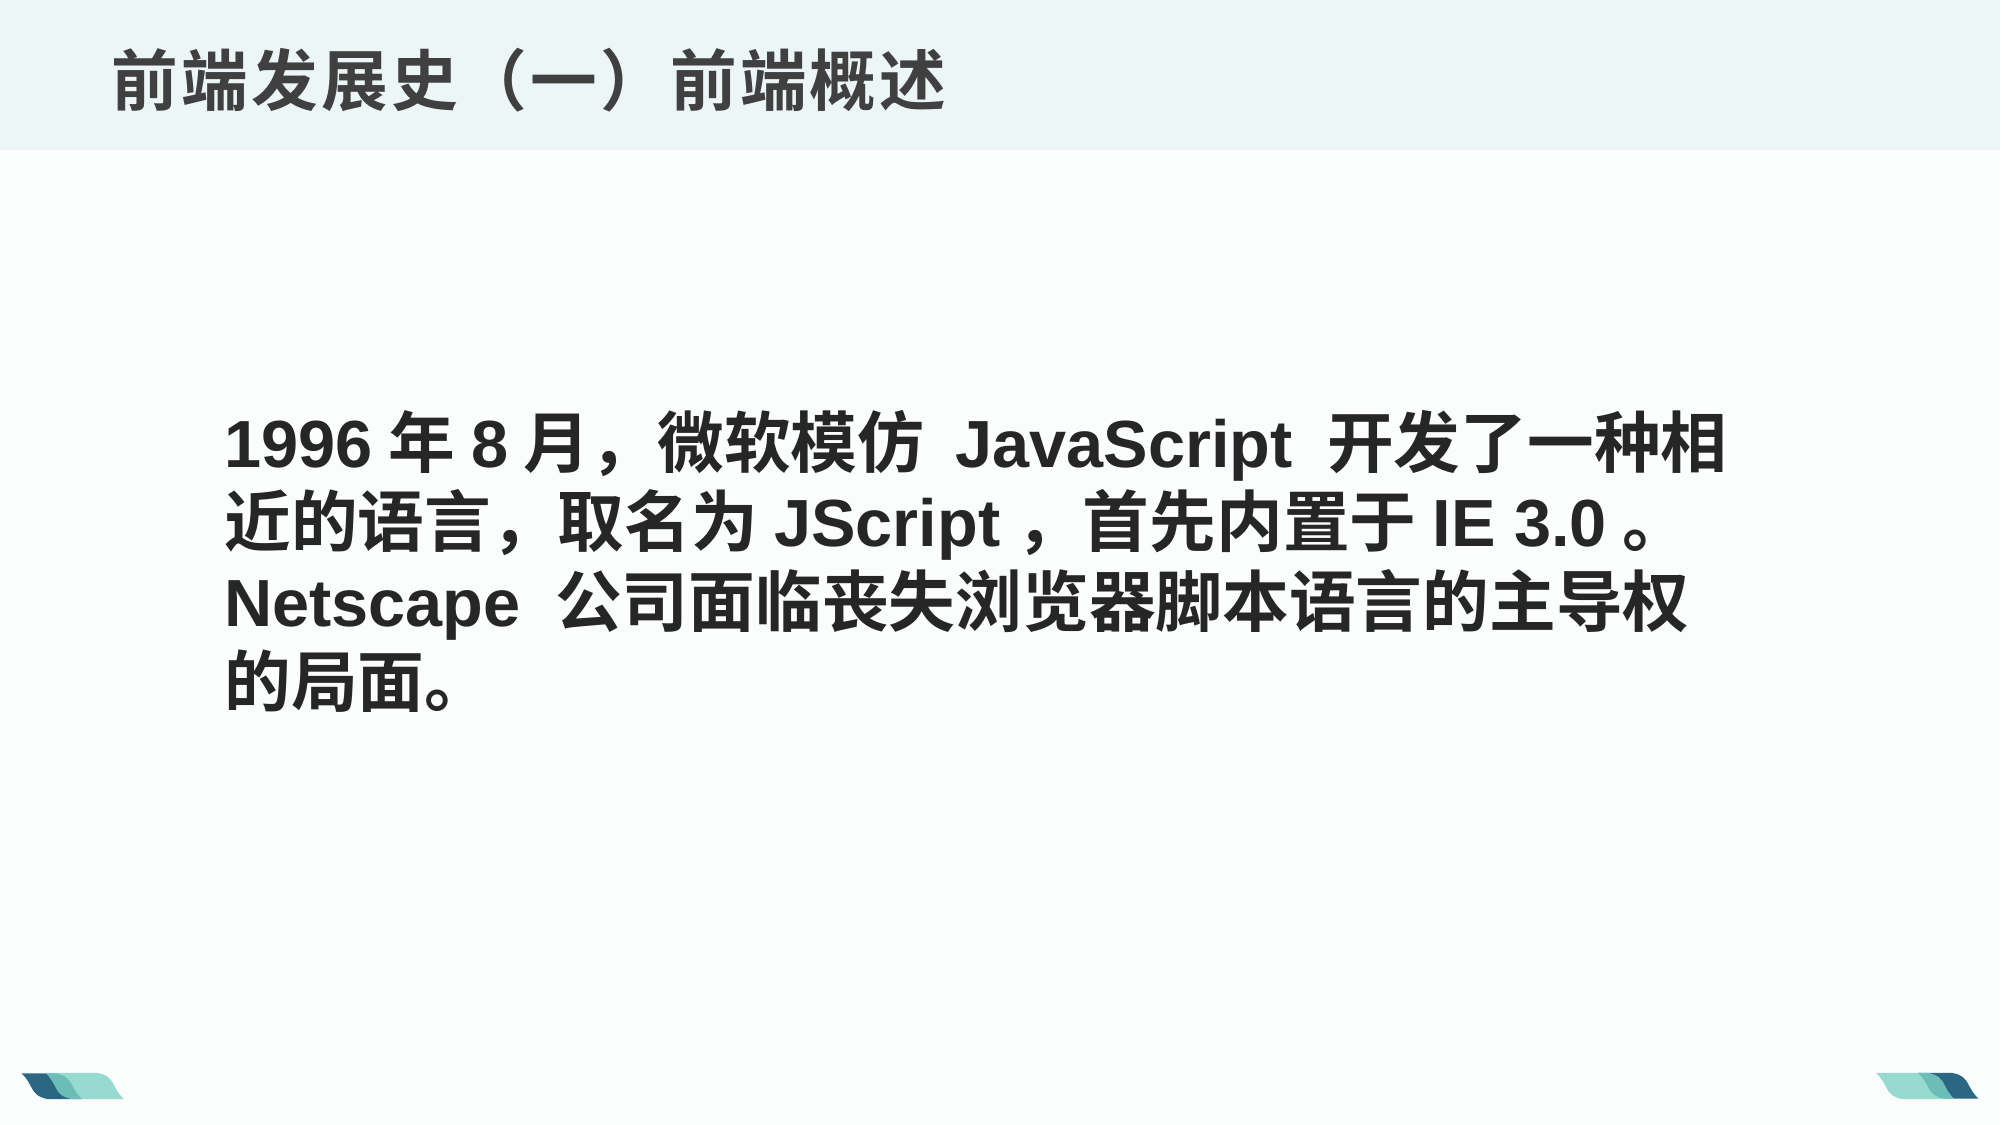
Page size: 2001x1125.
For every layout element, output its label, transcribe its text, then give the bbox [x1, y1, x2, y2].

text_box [21, 1072, 1979, 1100]
text_box 前端发展史（一）前端概述 [99, 25, 1901, 125]
text_box [0, 0, 2000, 151]
text_box 1996年8月，微软模仿 JavaScript 开发了一种相近的语言，取名为JScript，首先内置于IE 3.0。Netscape 公司面临丧失浏览器脚本语言的主导权的局面。 [209, 392, 1766, 732]
